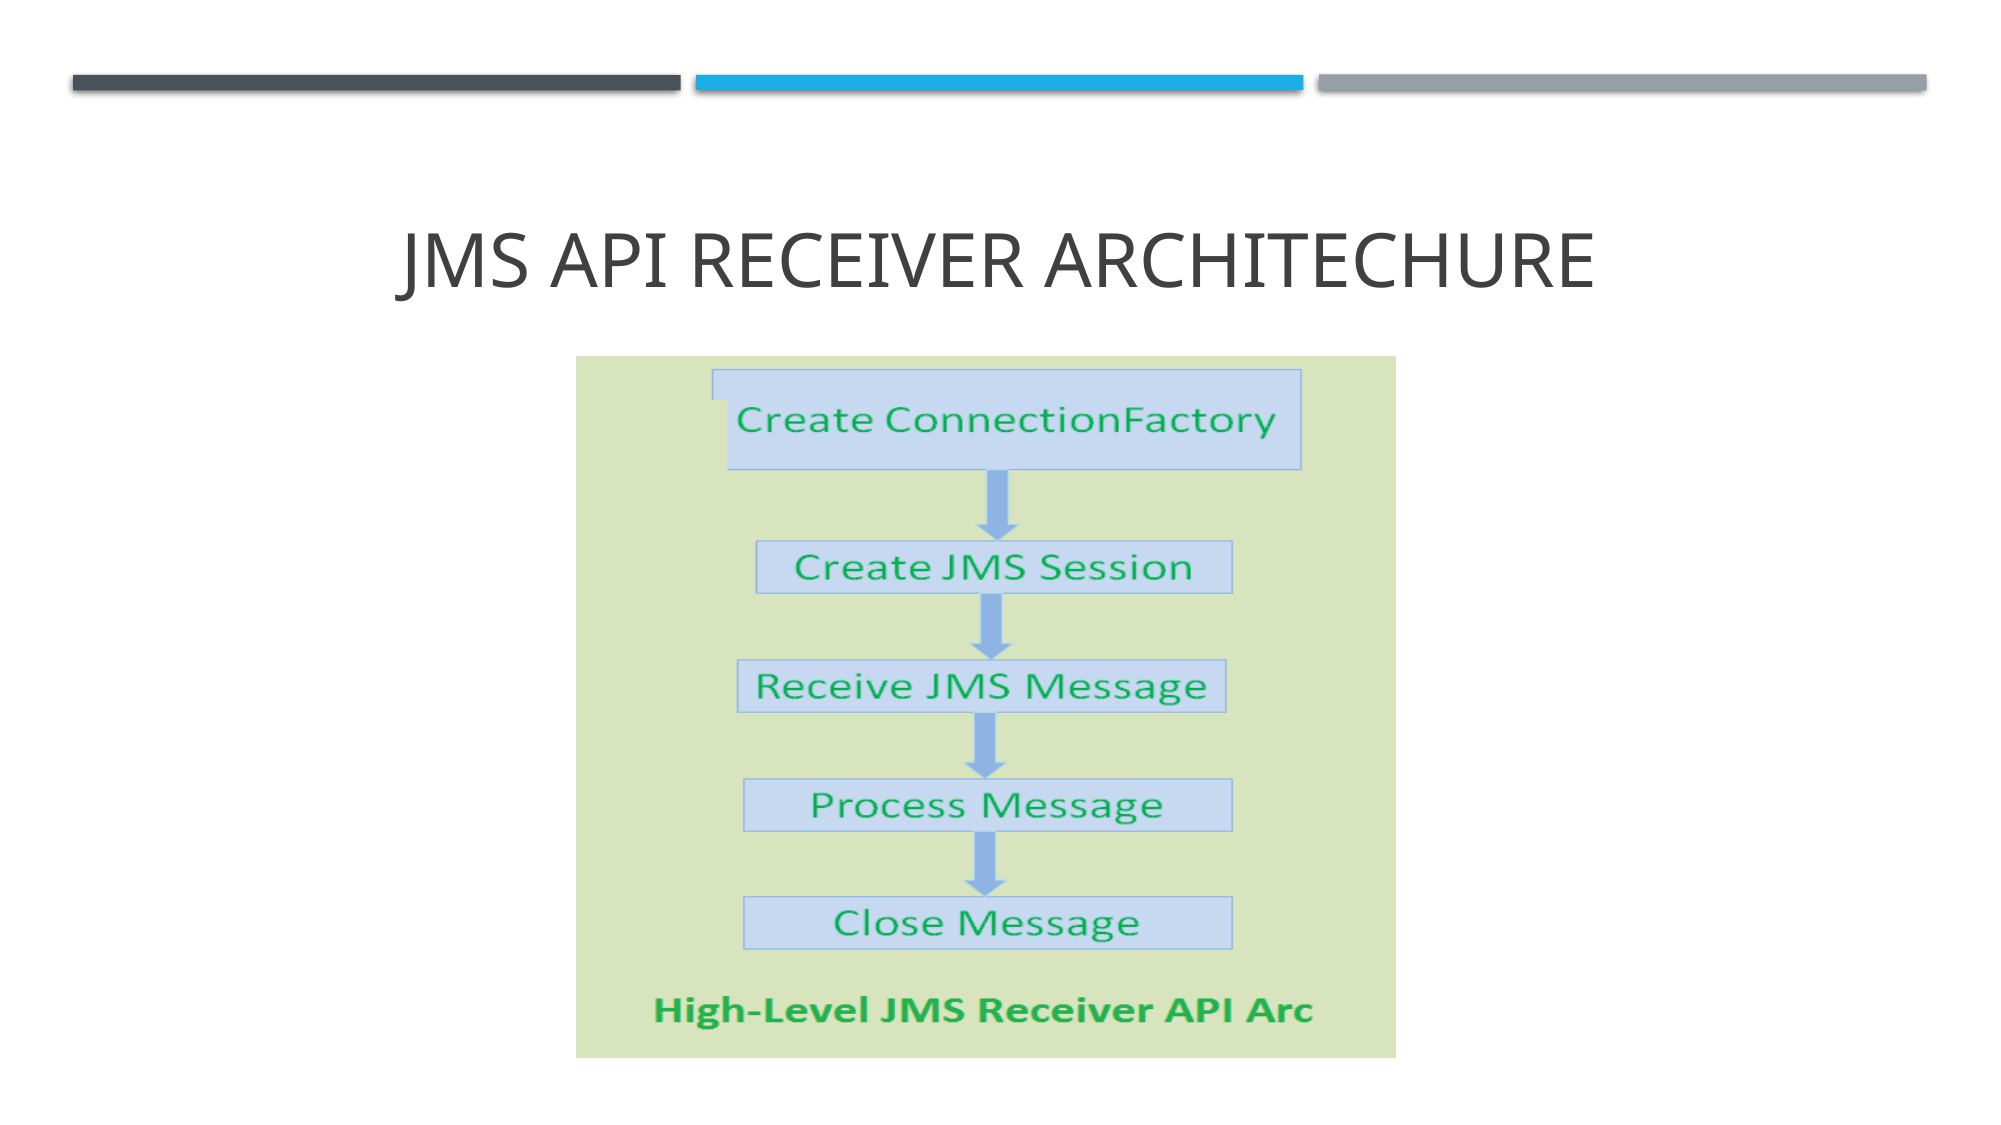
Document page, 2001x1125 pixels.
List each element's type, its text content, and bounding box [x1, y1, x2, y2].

picture [575, 355, 1396, 1059]
title JMS API RECEIVER ARCHITECHURE [95, 115, 1905, 311]
